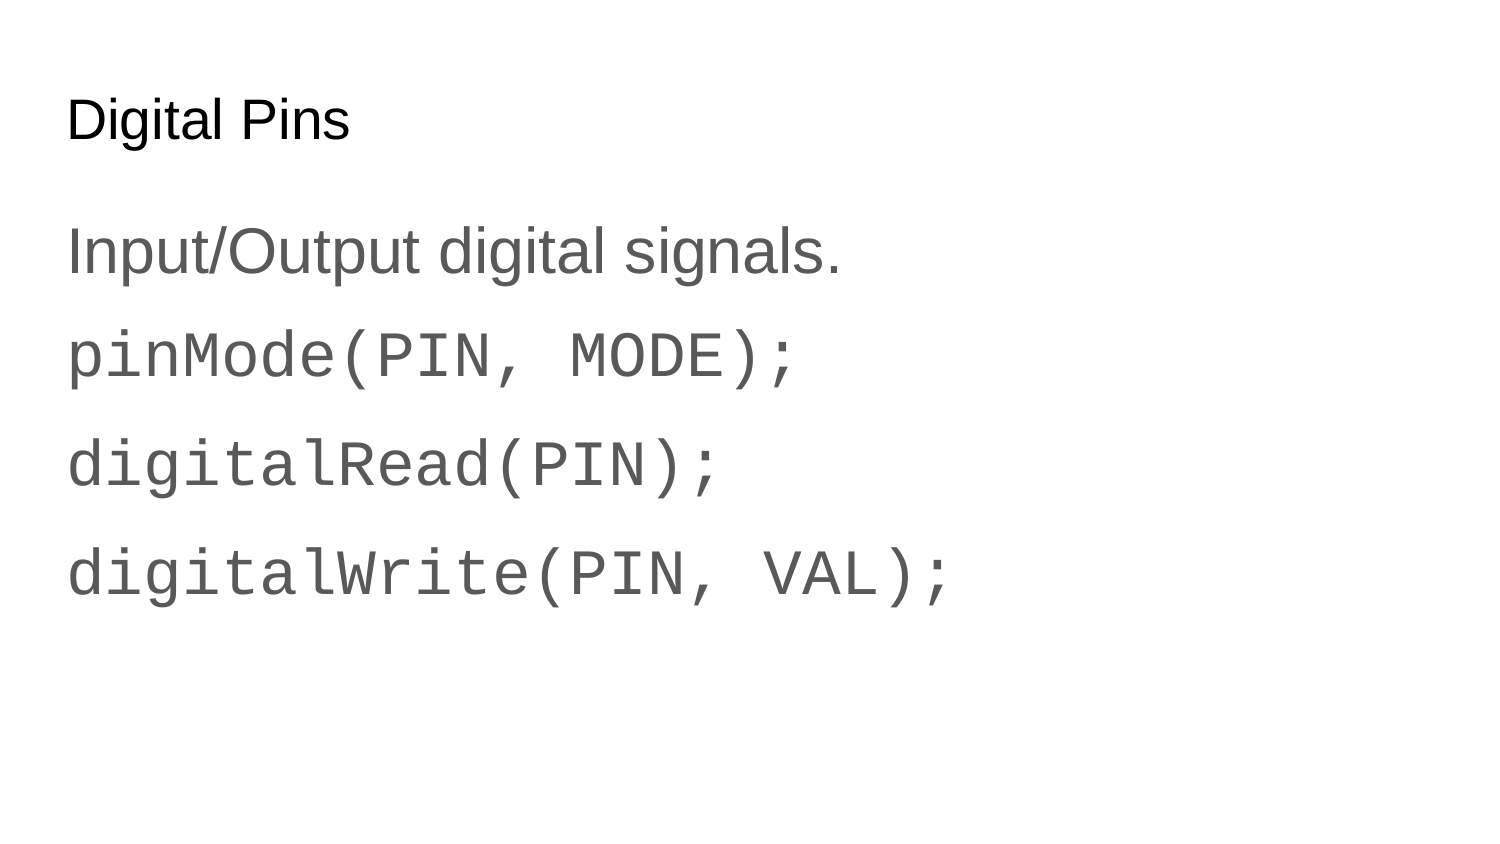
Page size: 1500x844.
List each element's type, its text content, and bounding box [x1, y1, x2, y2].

title Digital Pins [51, 72, 1449, 167]
list Input/Output digital signals. pinMode(PIN, MODE); digitalRead(PIN); digitalWrite(PIN, VAL); [51, 189, 1449, 750]
